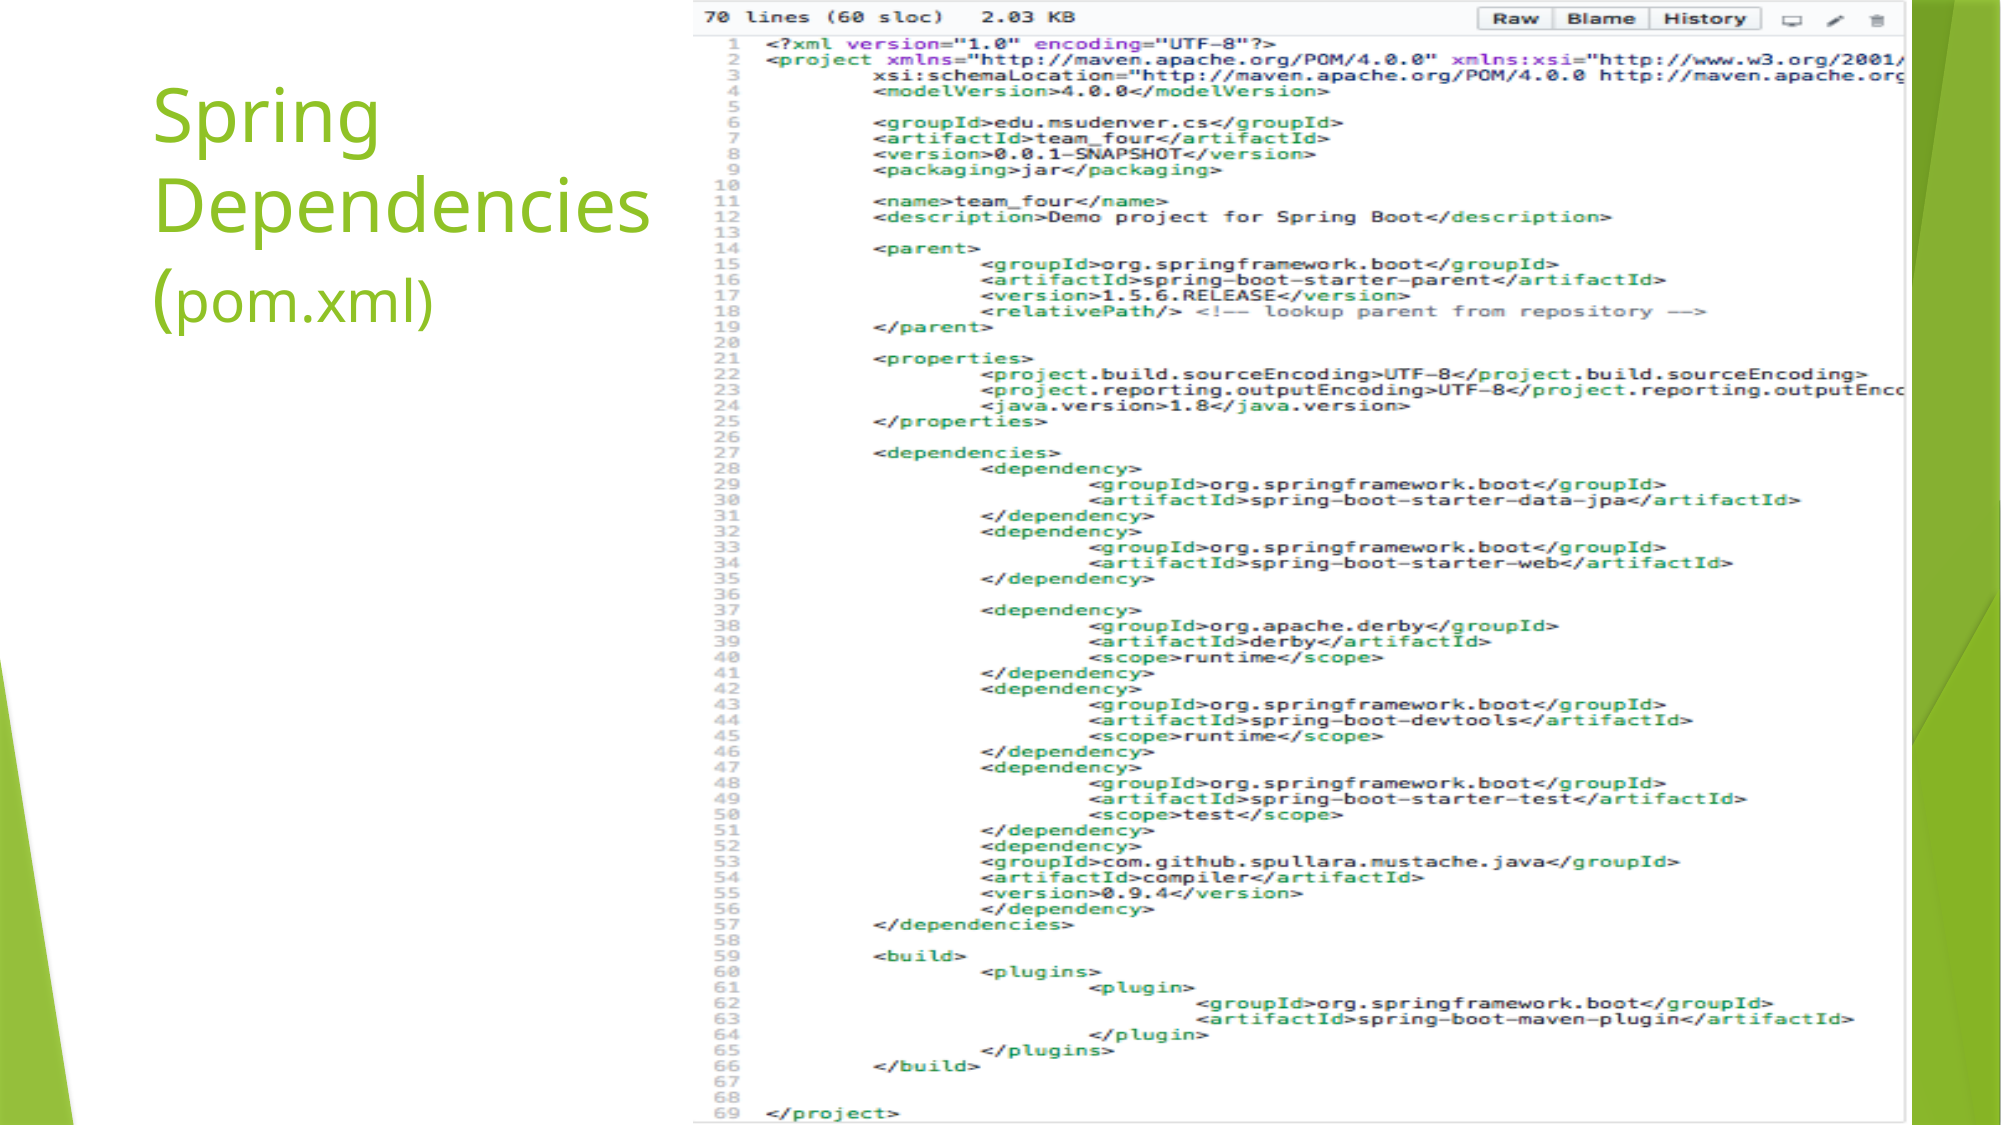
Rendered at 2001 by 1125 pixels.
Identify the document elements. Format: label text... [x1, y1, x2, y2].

picture [693, 0, 1913, 1125]
title Spring Dependencies (pom.xml) [137, 59, 688, 868]
